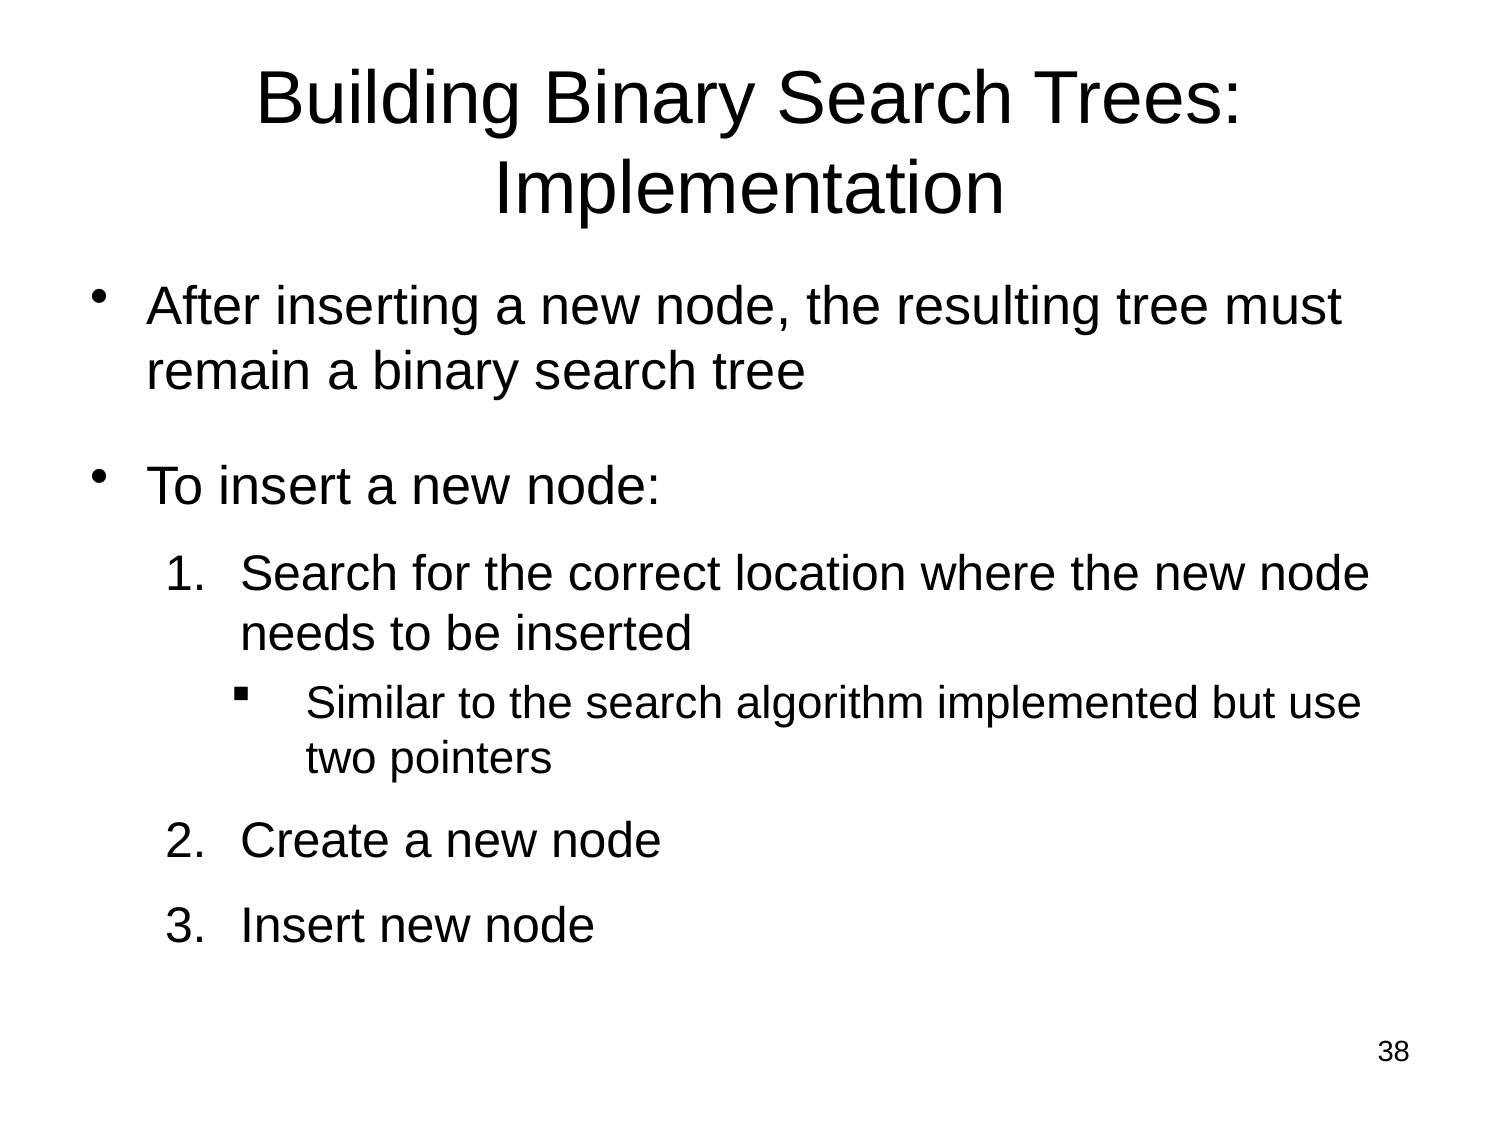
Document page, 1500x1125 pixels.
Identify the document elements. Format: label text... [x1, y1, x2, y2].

title Building Binary Search Trees: Implementation [74, 44, 1426, 233]
slide_number 38 [1287, 1024, 1426, 1103]
list After inserting a new node, the resulting tree must remain a binary search tree To insert a new node: Search for the correct location where the new node needs to be inserted Similar to the search algorithm implemented but use two pointers Create a new node Insert new node [74, 262, 1426, 1006]
